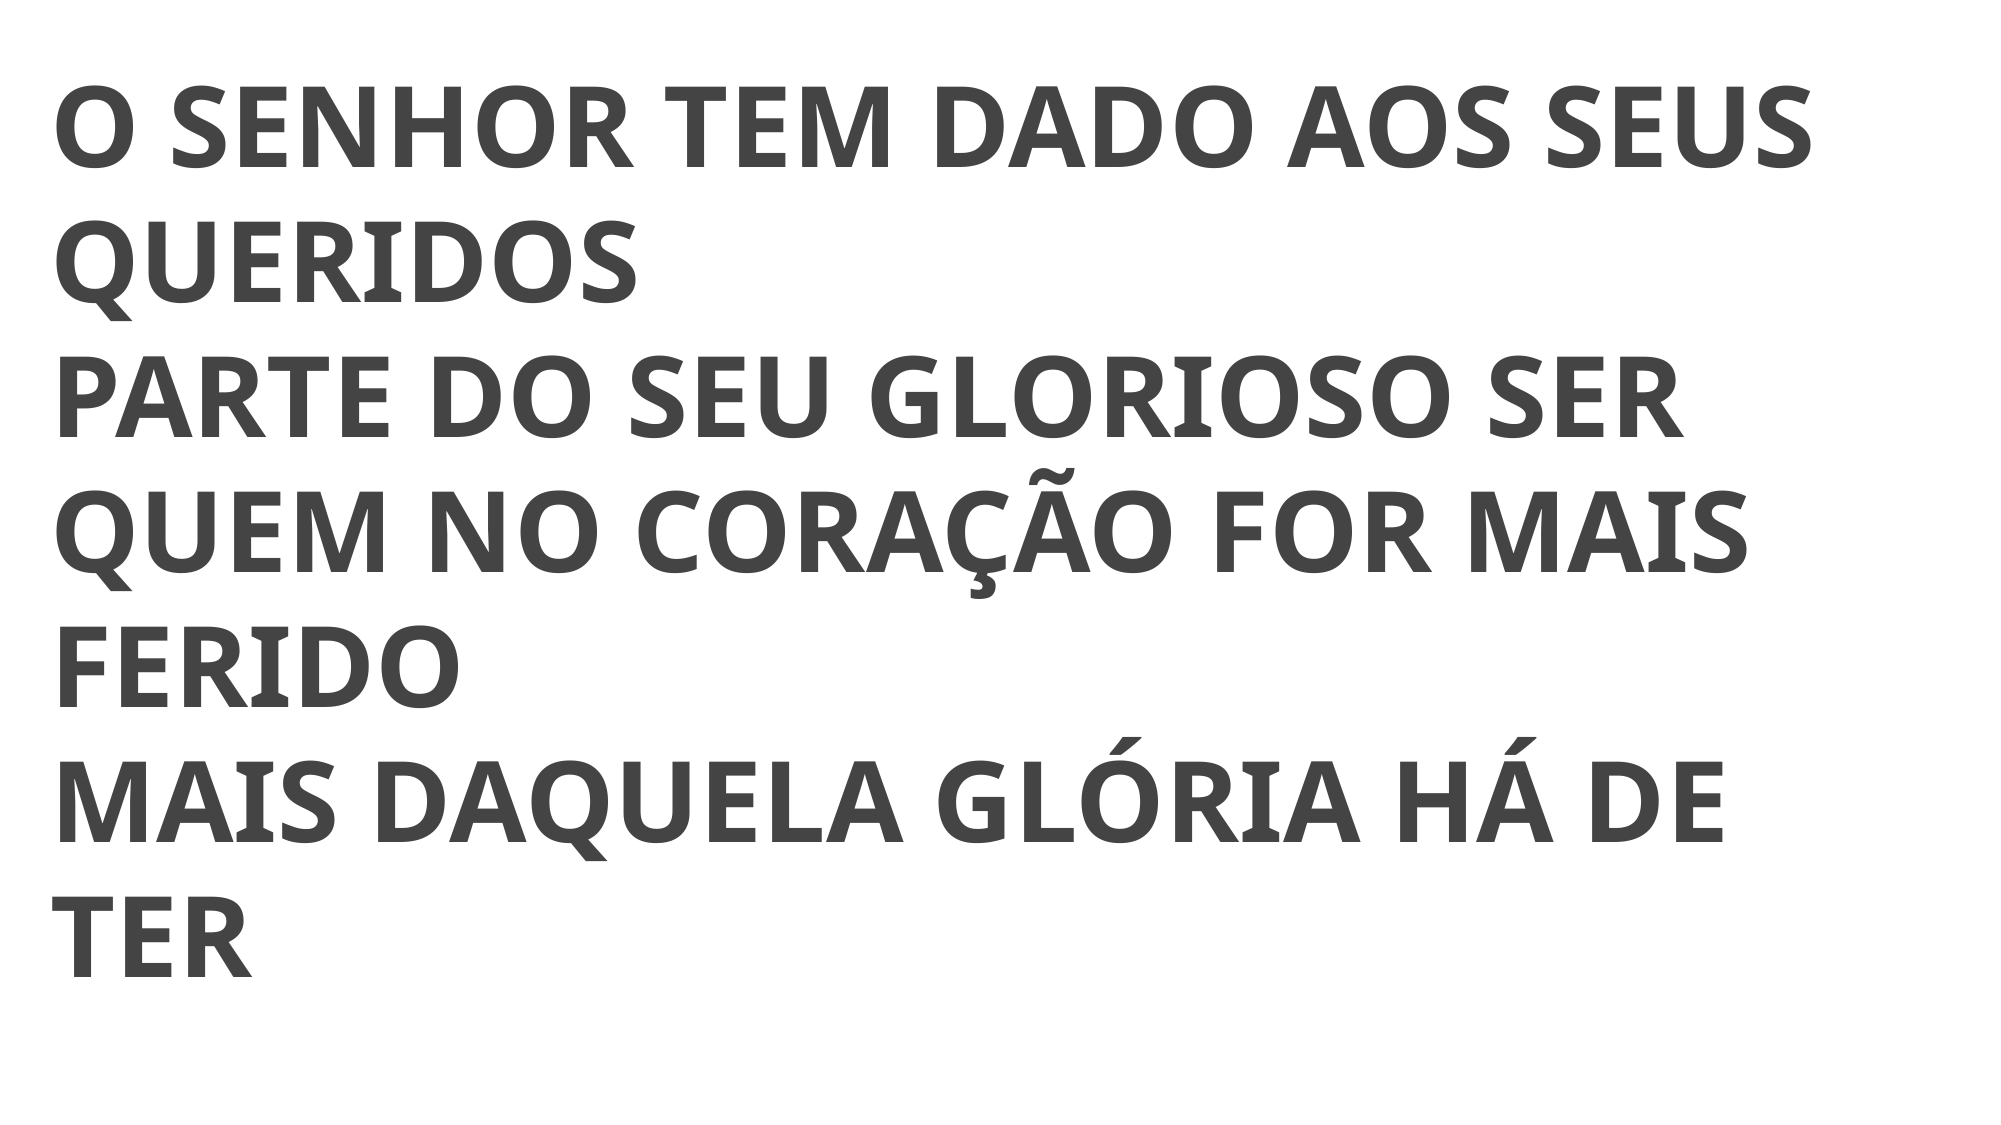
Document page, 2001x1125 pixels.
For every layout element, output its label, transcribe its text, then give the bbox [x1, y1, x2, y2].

text_box O SENHOR TEM DADO AOS SEUS QUERIDOS PARTE DO SEU GLORIOSO SER QUEM NO CORAÇÃO FOR MAIS FERIDO MAIS DAQUELA GLÓRIA HÁ DE TER [35, 47, 1924, 1008]
